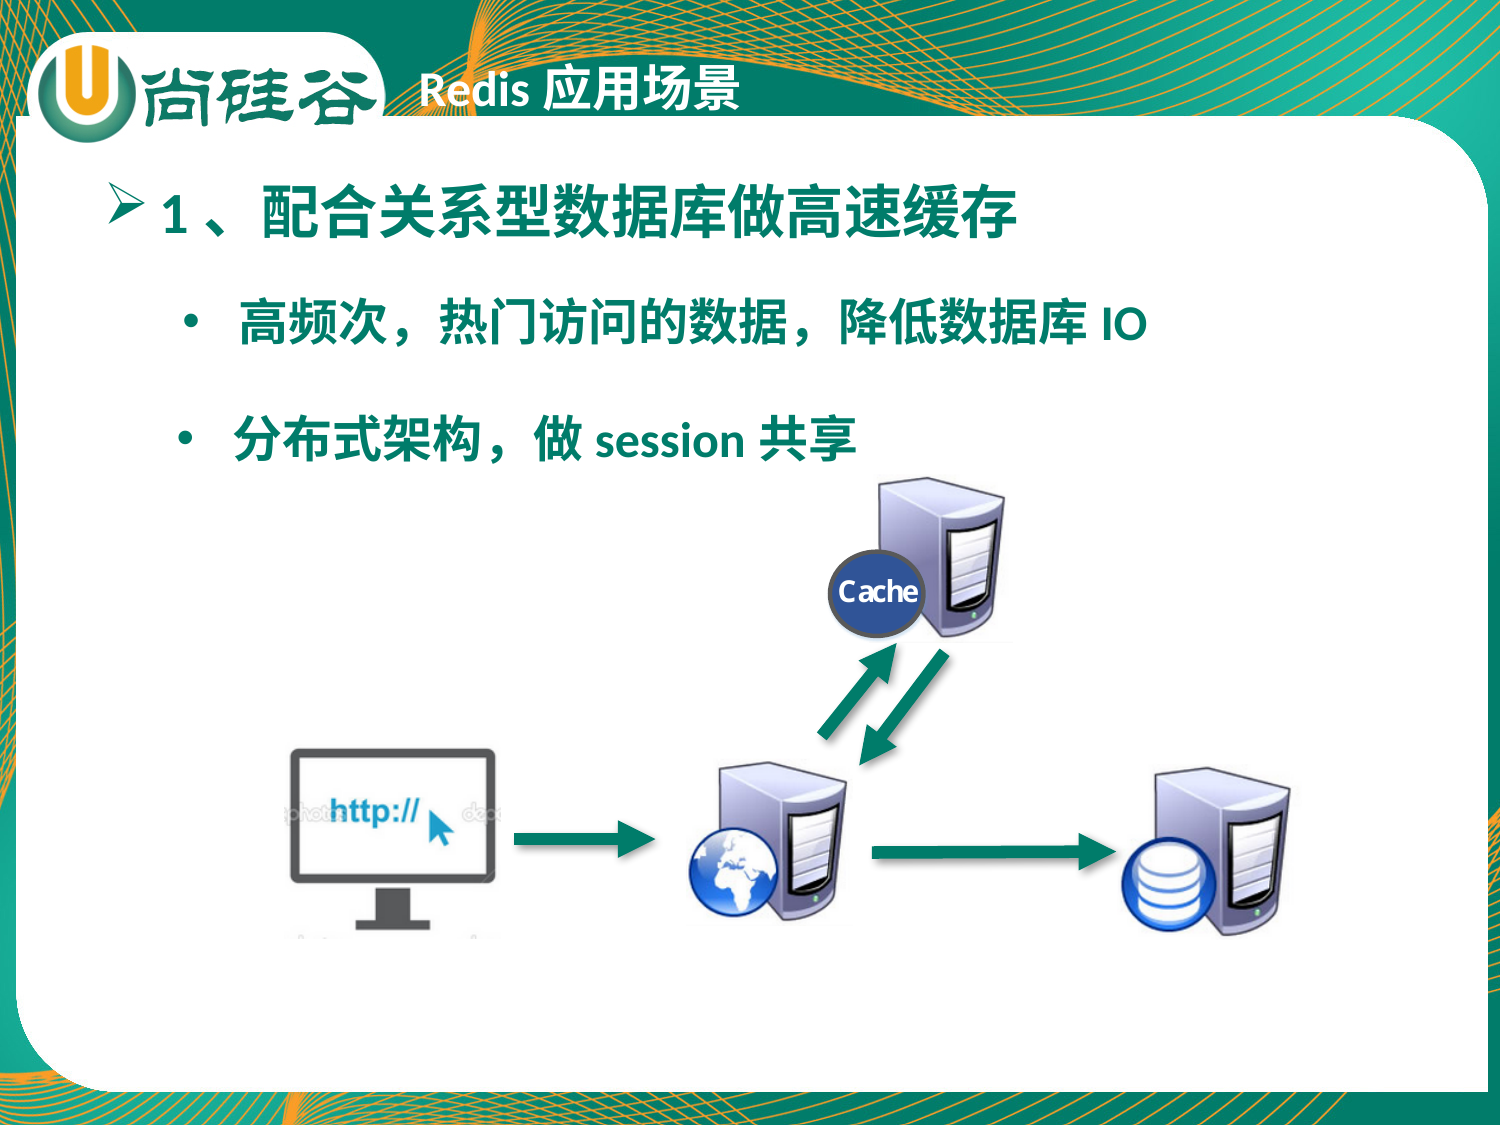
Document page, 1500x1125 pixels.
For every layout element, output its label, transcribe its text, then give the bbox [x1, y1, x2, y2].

text_box [821, 651, 855, 737]
text_box [821, 646, 897, 652]
picture [0, 0, 1500, 1125]
text_box 高频次，热门访问的数据，降低数据库IO [167, 252, 1163, 358]
text_box 分布式架构，做session共享 [161, 369, 873, 475]
text_box [858, 652, 945, 766]
text_box 1、配合关系型数据库做高速缓存 [88, 133, 1034, 253]
text_box [821, 465, 1014, 644]
text_box Redis应用场景 [403, 19, 758, 124]
